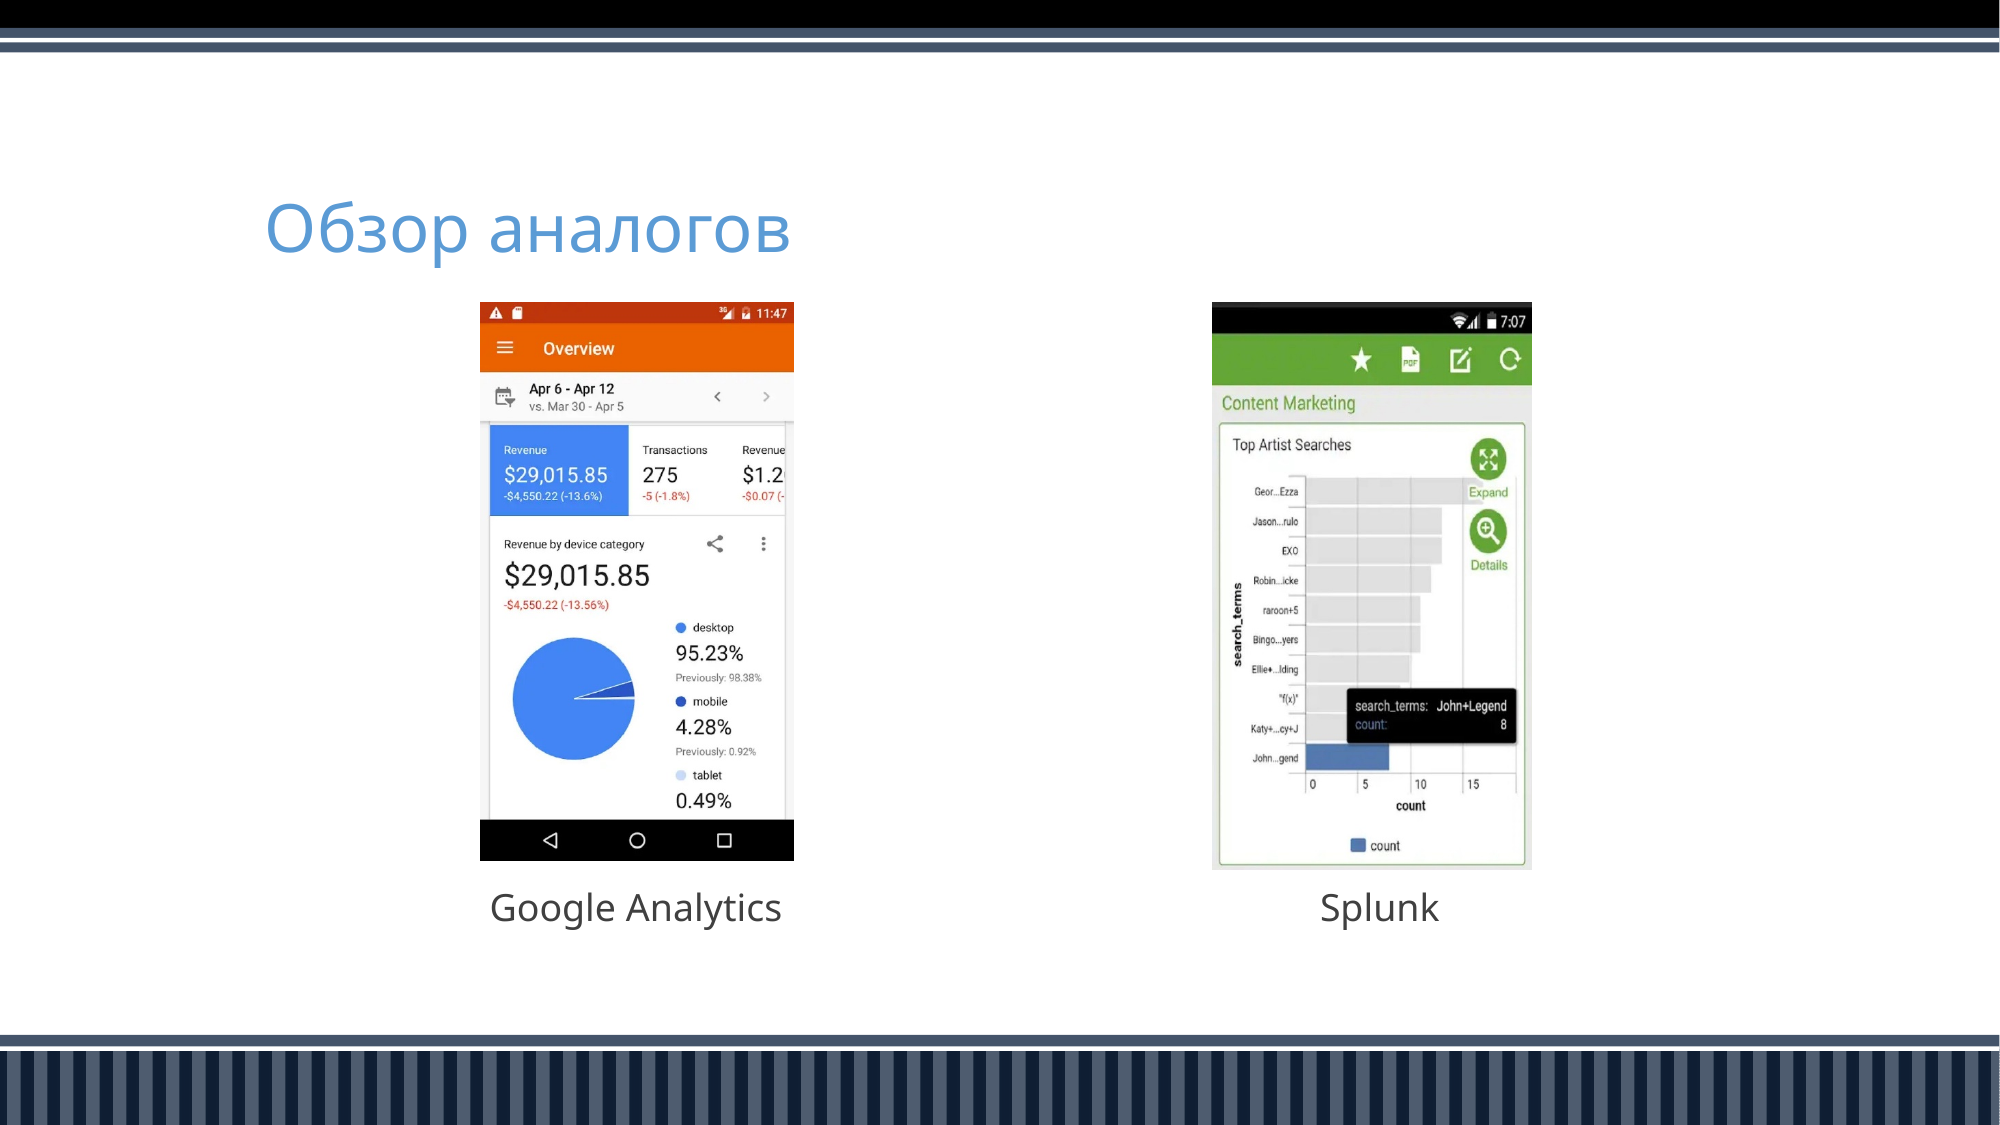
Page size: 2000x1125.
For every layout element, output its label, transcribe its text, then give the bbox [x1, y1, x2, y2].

picture [1211, 302, 1532, 871]
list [479, 302, 795, 862]
title Обзор аналогов [249, 99, 1750, 275]
text_box Google Analytics [474, 881, 798, 937]
text_box Splunk [1305, 881, 1455, 937]
